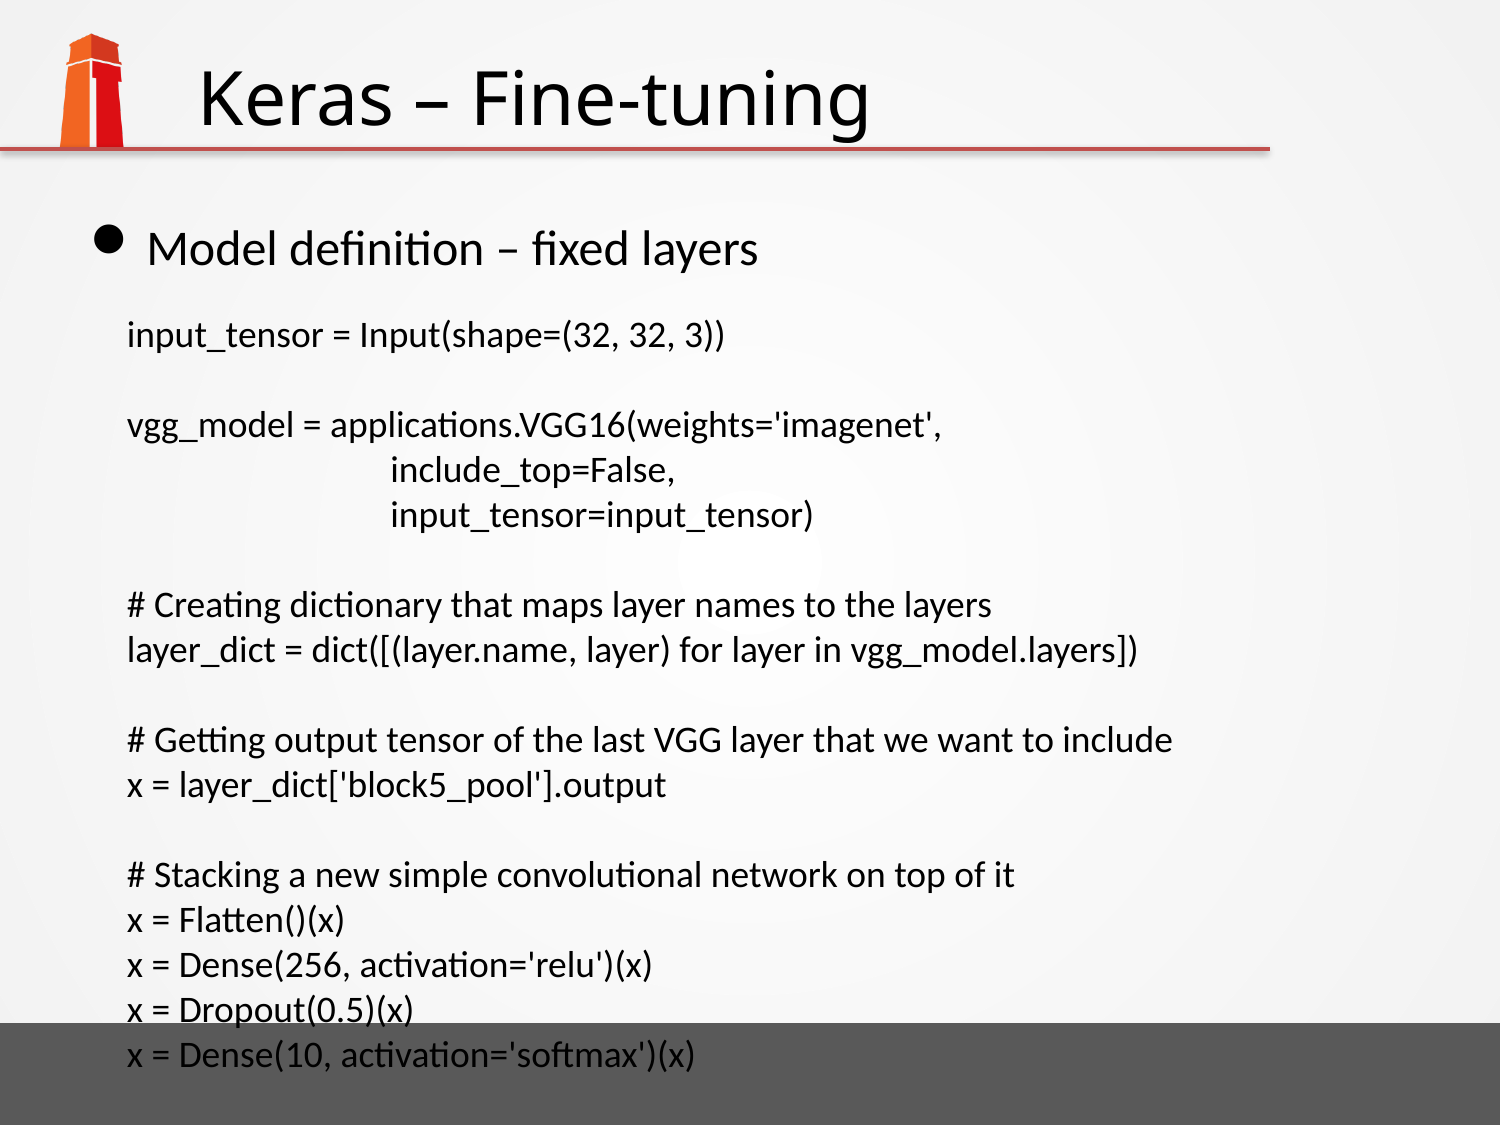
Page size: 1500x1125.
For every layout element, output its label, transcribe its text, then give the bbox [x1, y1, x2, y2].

text_box input_tensor = Input(shape=(32, 32, 3)) vgg_model = applications.VGG16(weights='imagenet', include_top=False, input_tensor=input_tensor) # Creating dictionary that maps layer names to the layers layer_dict = dict([(layer.name, layer) for layer in vgg_model.layers]) # Getting output tensor of the last VGG layer that we want to include x = layer_dict['block5_pool'].output # Stacking a new simple convolutional network on top of it x = Flatten()(x) x = Dense(256, activation='relu')(x) x = Dropout(0.5)(x) x = Dense(10, activation='softmax')(x) [112, 302, 1483, 1083]
list Model definition – fixed layers [75, 208, 1425, 1005]
title Keras – Fine-tuning [183, 42, 1270, 149]
picture [16, 11, 166, 147]
